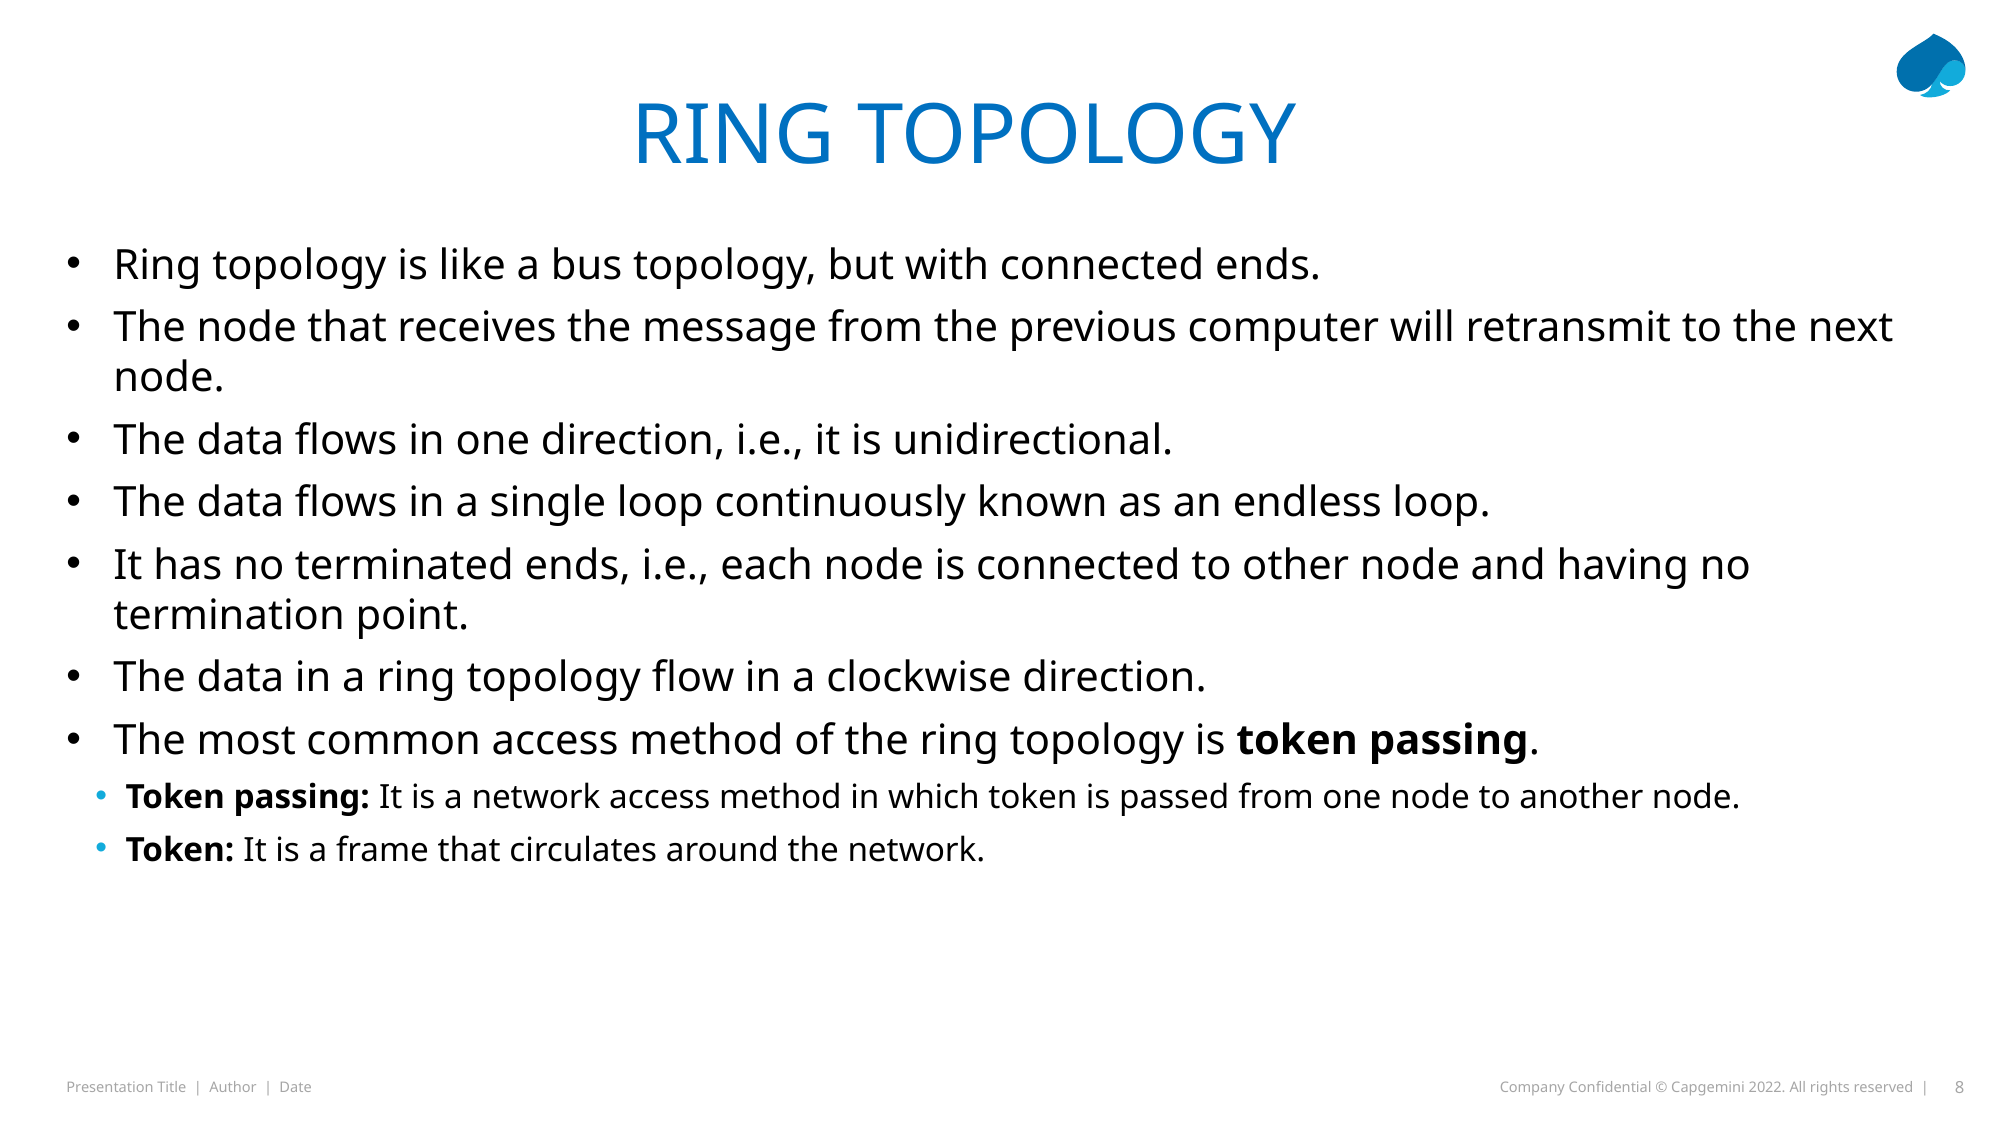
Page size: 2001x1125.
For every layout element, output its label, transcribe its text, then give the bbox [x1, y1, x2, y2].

list Ring topology is like a bus topology, but with connected ends. The node that receives the message from the previous computer will retransmit to the next node. The data flows in one direction, i.e., it is unidirectional. The data flows in a single loop continuously known as an endless loop. It has no terminated ends, i.e., each node is connected to other node and having no termination point. The data in a ring topology flow in a clockwise direction. The most common access method of the ring topology is token passing. Token passing: It is a network access method in which token is passed from one node to another node. Token: It is a frame that circulates around the network. [66, 237, 1933, 1062]
title Ring topology [66, 63, 1863, 182]
